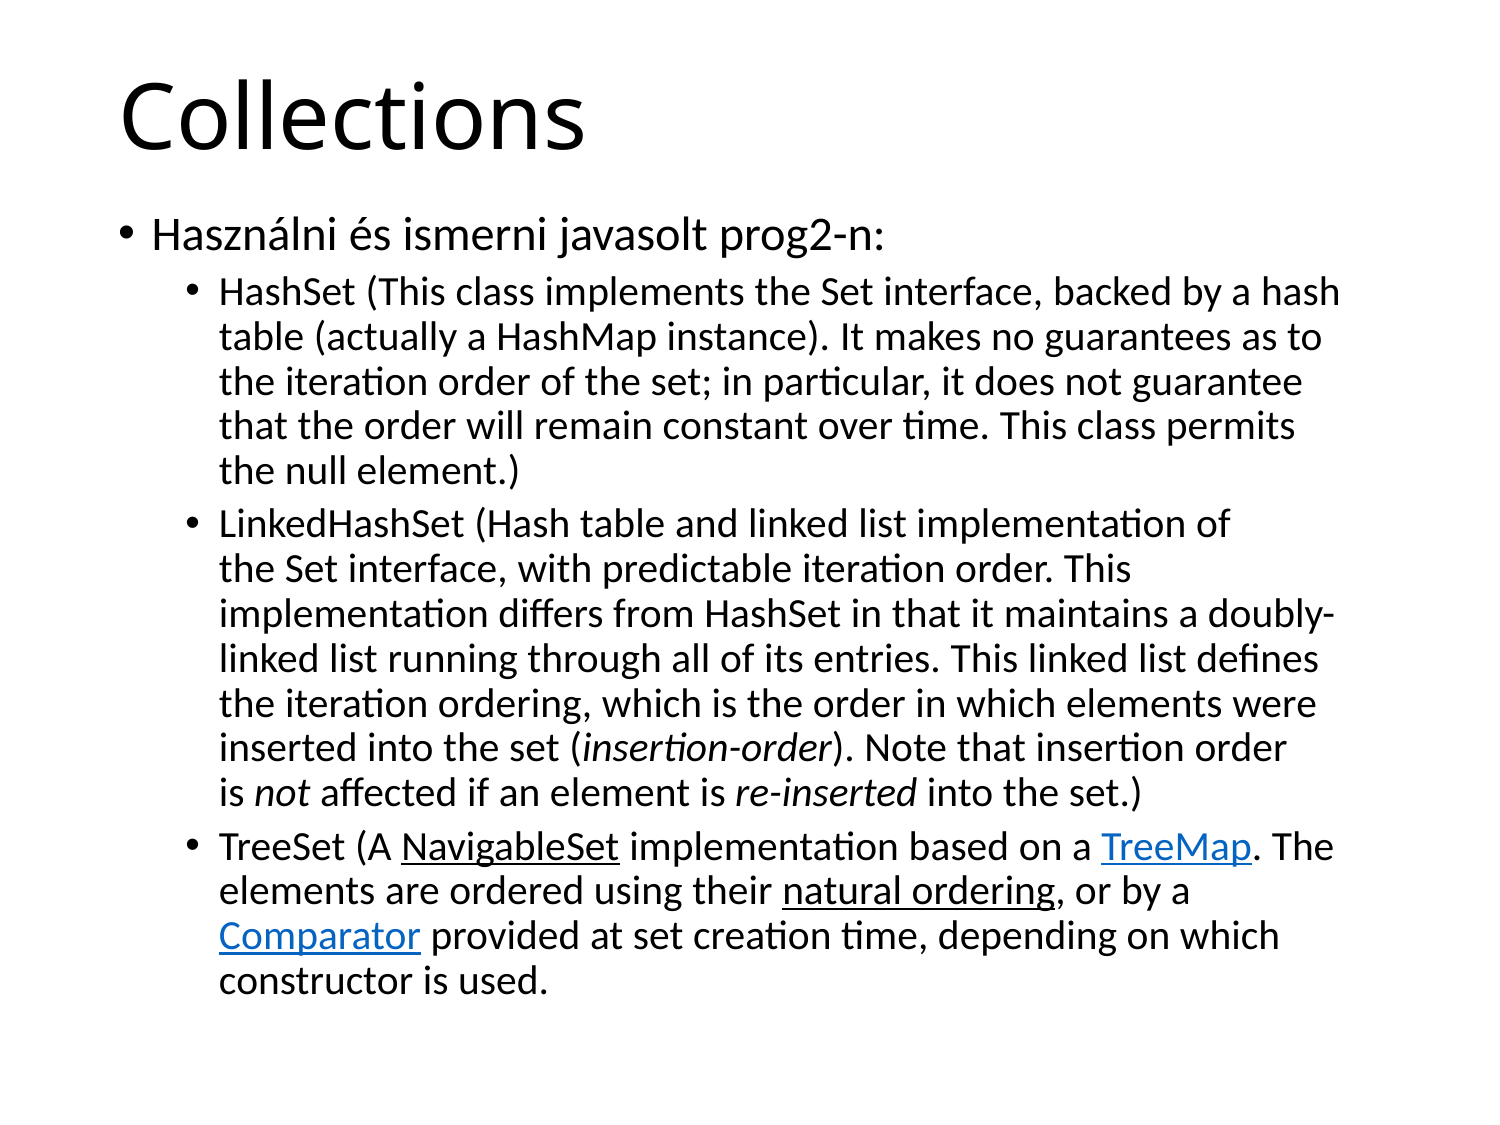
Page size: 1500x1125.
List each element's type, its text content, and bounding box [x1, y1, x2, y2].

list Használni és ismerni javasolt prog2-n: HashSet (This class implements the Set interface, backed by a hash table (actually a HashMap instance). It makes no guarantees as to the iteration order of the set; in particular, it does not guarantee that the order will remain constant over time. This class permits the null element.) LinkedHashSet (Hash table and linked list implementation of the Set interface, with predictable iteration order. This implementation differs from HashSet in that it maintains a doubly-linked list running through all of its entries. This linked list defines the iteration ordering, which is the order in which elements were inserted into the set (insertion-order). Note that insertion order is not affected if an element is re-inserted into the set.) TreeSet (A NavigableSet implementation based on a TreeMap. The elements are ordered using their natural ordering, or by a Comparator provided at set creation time, depending on which constructor is used. [103, 201, 1397, 1014]
title Collections [103, 59, 1397, 180]
